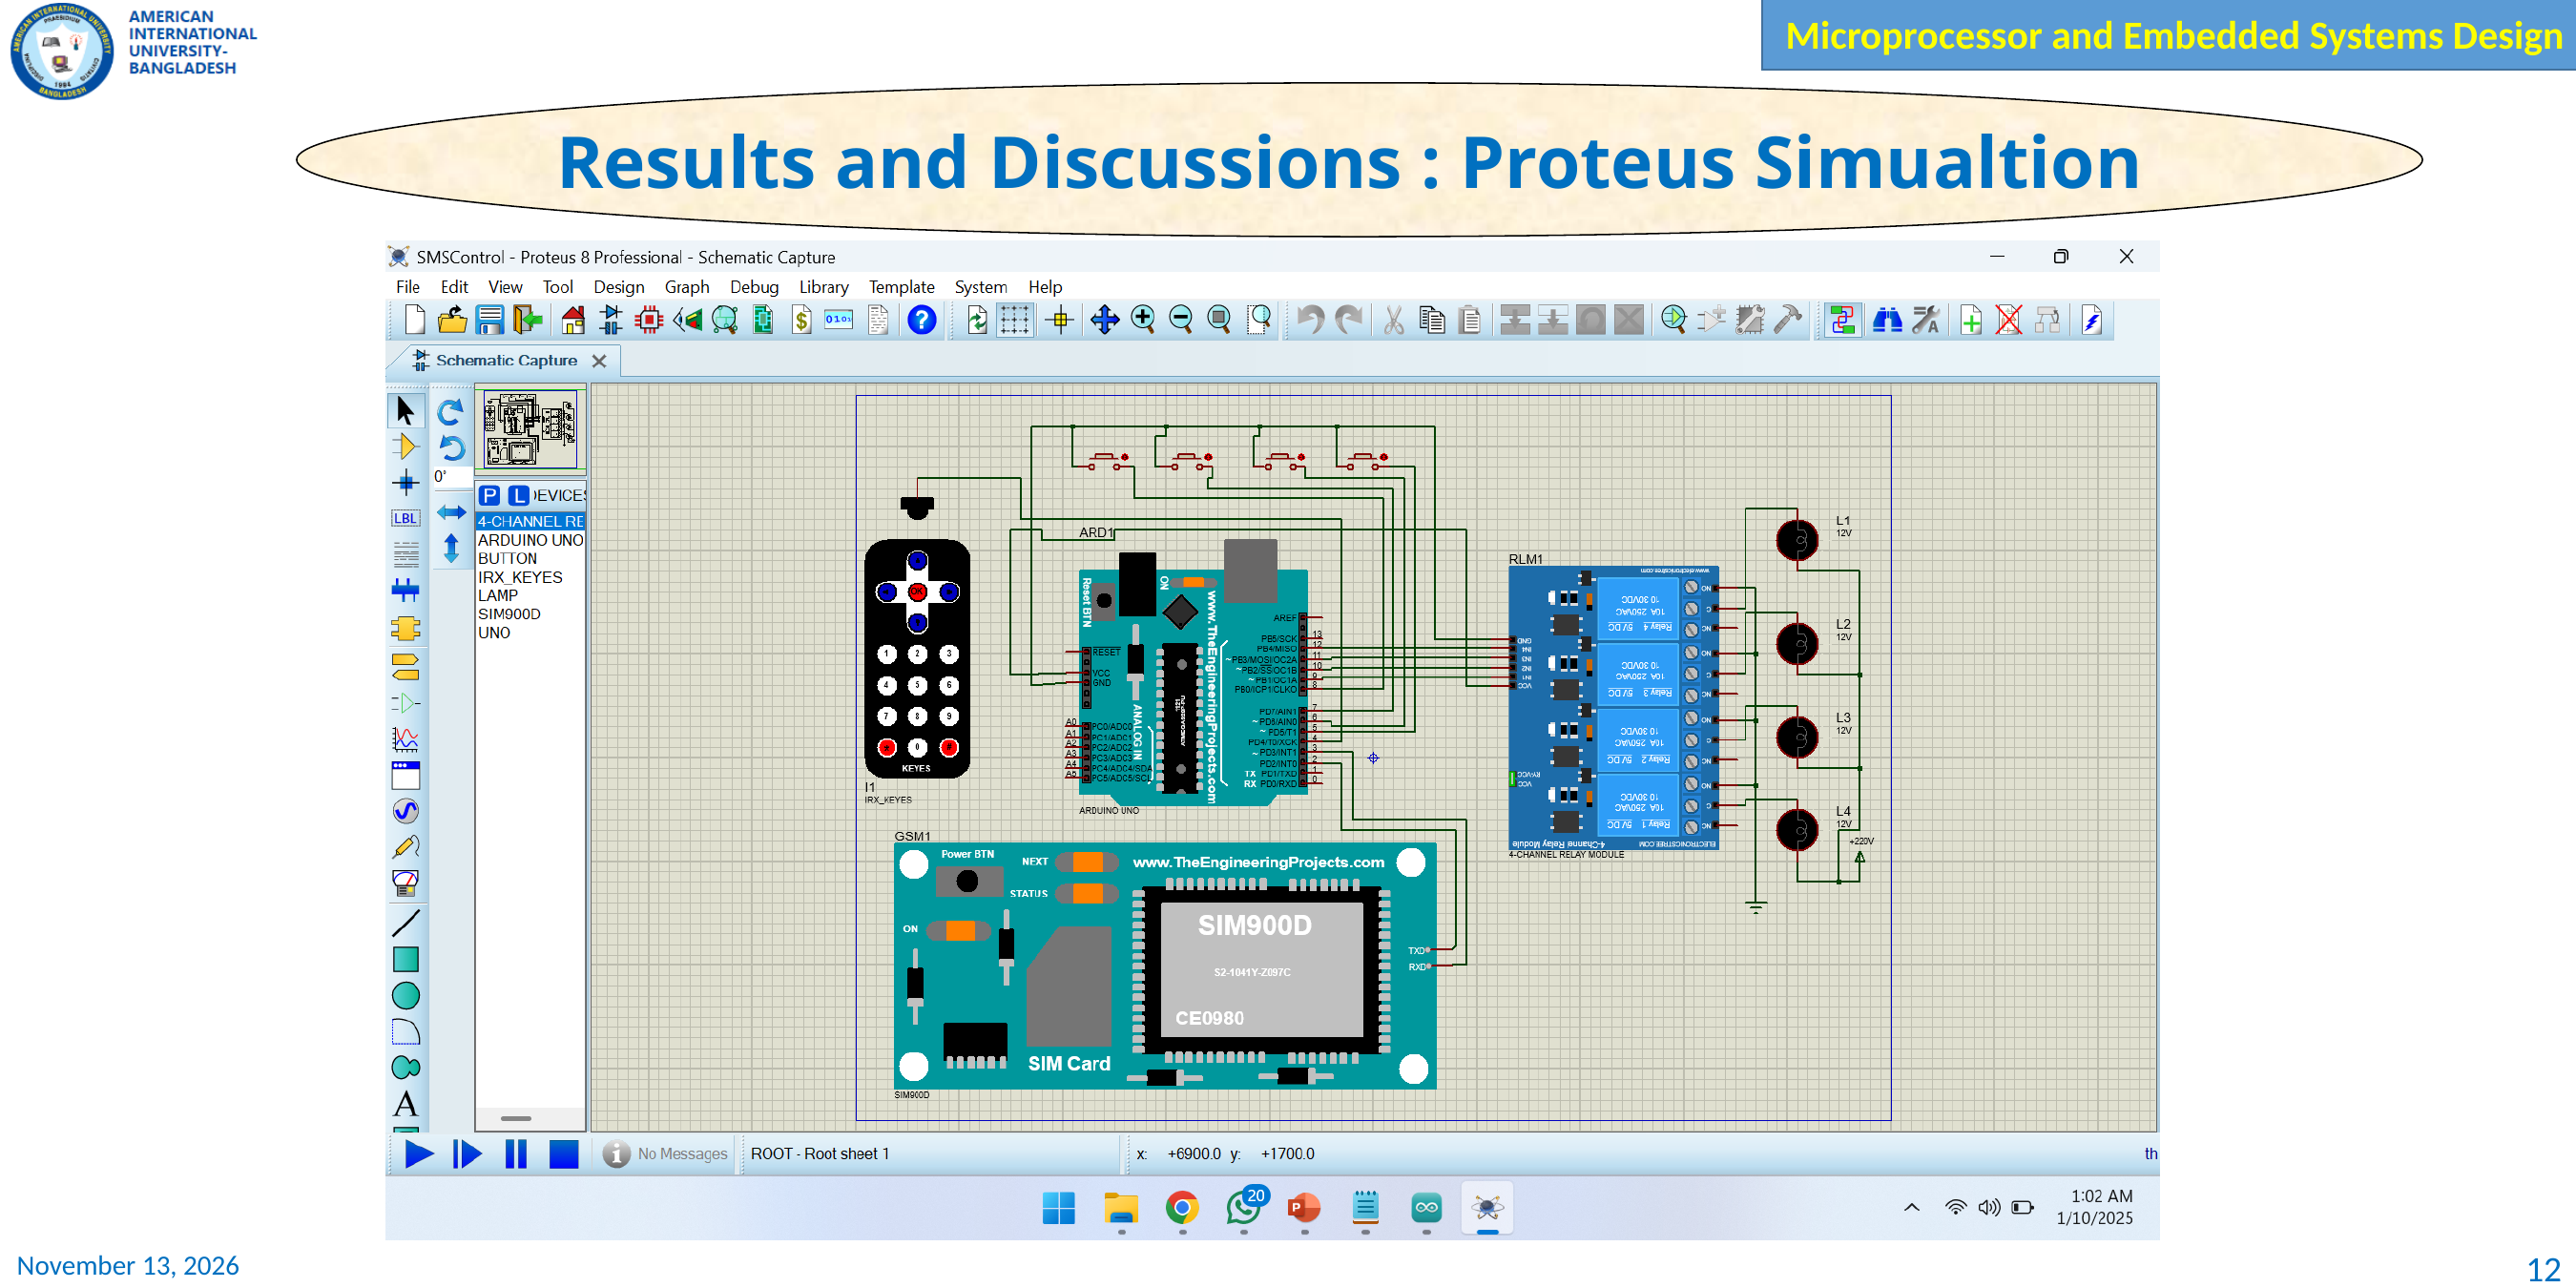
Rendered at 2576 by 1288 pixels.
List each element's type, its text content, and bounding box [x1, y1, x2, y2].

slide_number 12 [2369, 1239, 2576, 1285]
picture [0, 3, 265, 104]
picture [385, 240, 2160, 1240]
text_box Results and Discussions : Proteus Simualtion [296, 82, 2423, 238]
